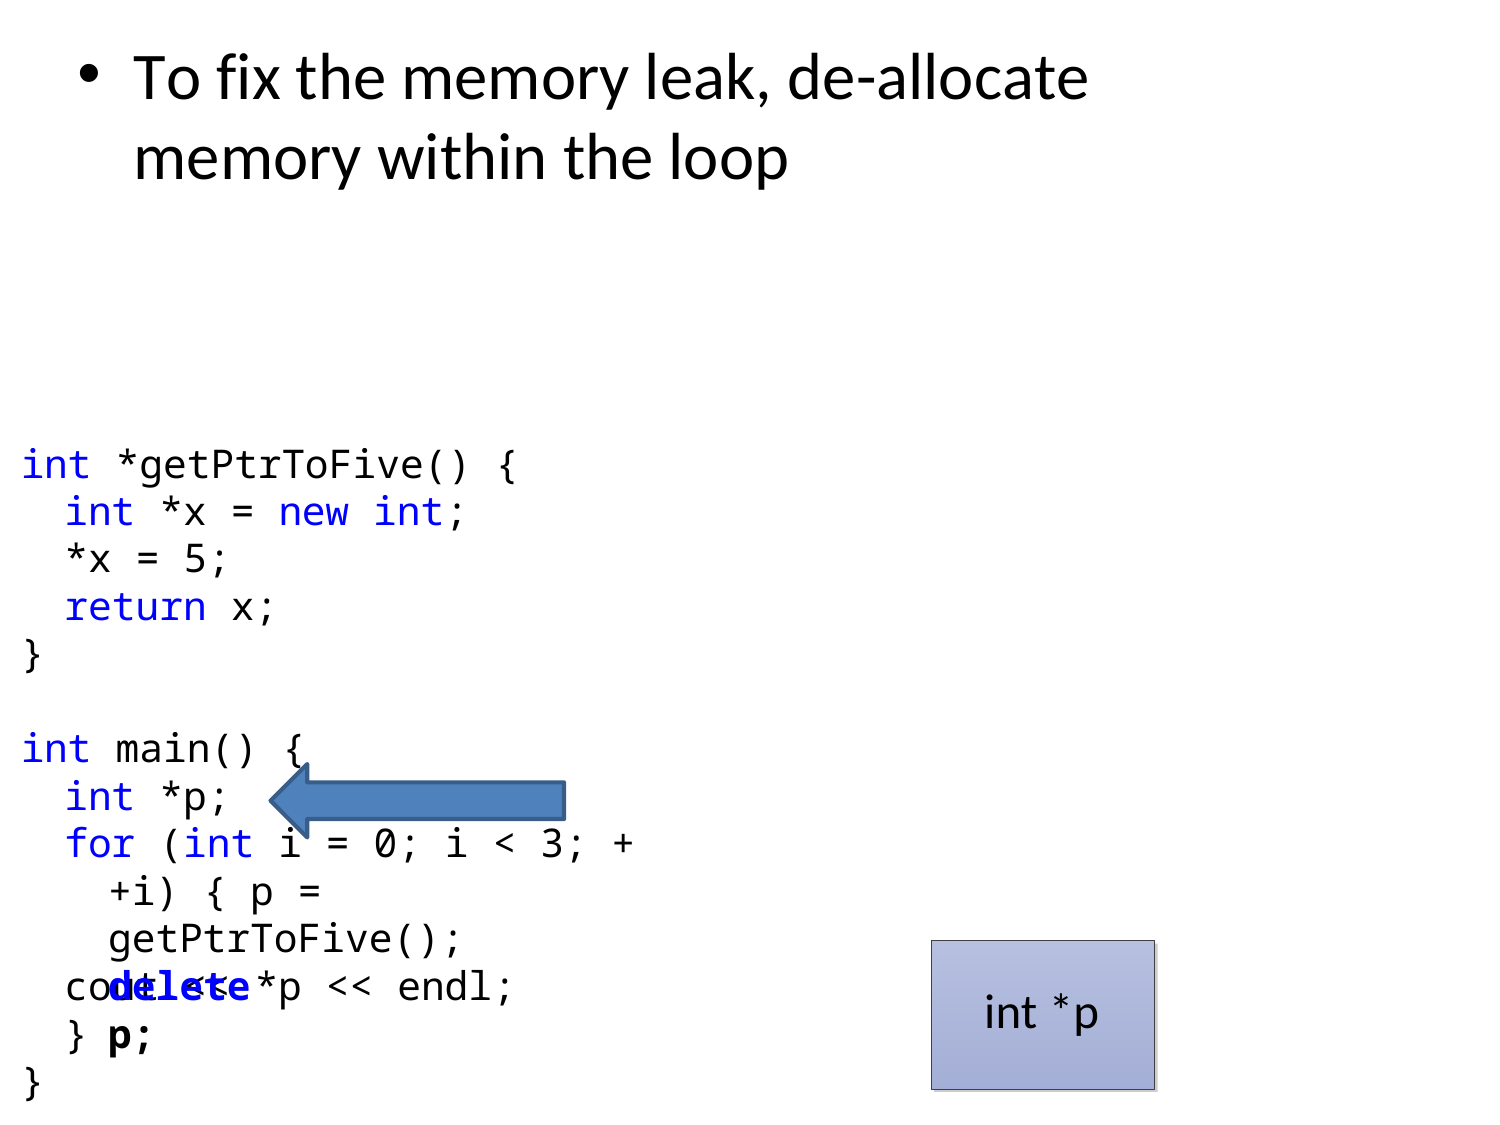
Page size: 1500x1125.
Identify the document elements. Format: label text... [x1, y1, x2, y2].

text_box To fix the memory leak, de-allocate memory within the loop [75, 32, 1329, 199]
text_box } [62, 1008, 89, 1061]
text_box [934, 943, 1158, 1092]
text_box delete p; [106, 961, 308, 1013]
text_box int *p [982, 979, 1103, 1044]
text_box } [18, 1056, 45, 1108]
text_box [931, 940, 1155, 1089]
text_box [270, 764, 564, 838]
text_box int *getPtrToFive() { int *x = new int; *x = 5; return x; } int main() { int *p; for (int i = 0; i < 3; ++i) { p = getPtrToFive(); cout << *p << endl; [18, 438, 701, 966]
